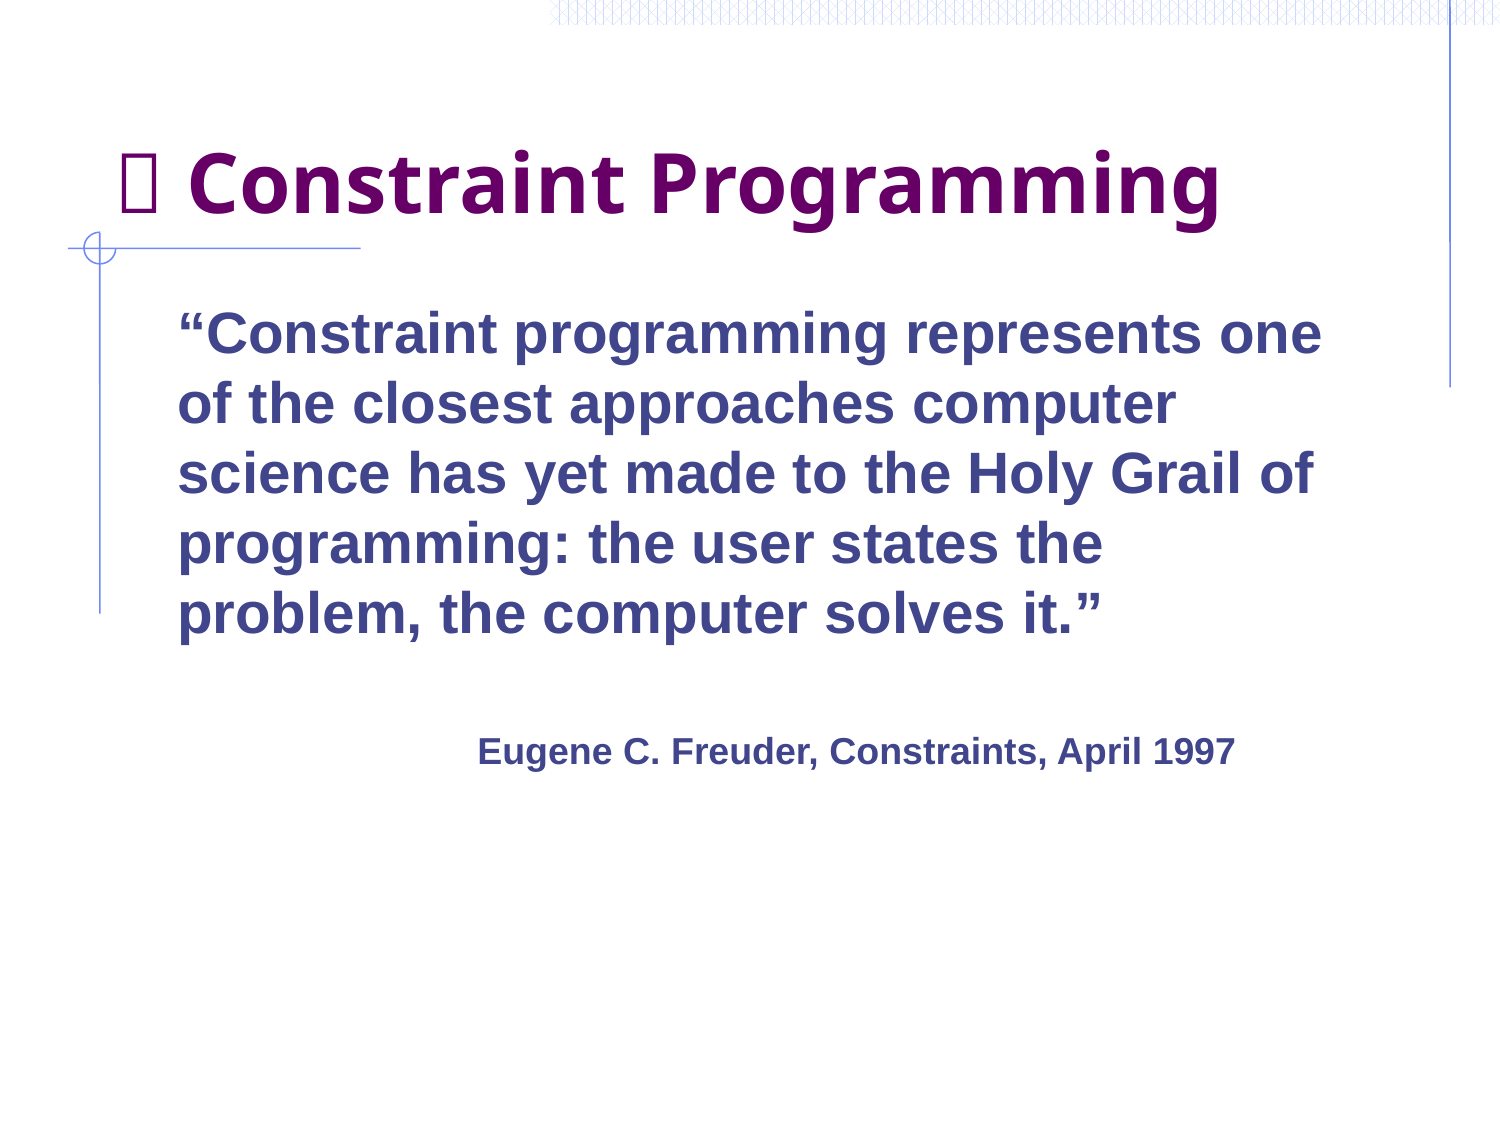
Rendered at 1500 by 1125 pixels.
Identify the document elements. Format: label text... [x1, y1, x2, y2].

title  Constraint Programming [99, 50, 1375, 238]
text_box “Constraint programming represents one of the closest approaches computer science has yet made to the Holy Grail of programming: the user states the problem, the computer solves it.” Eugene C. Freuder, Constraints, April 1997 [162, 287, 1375, 825]
